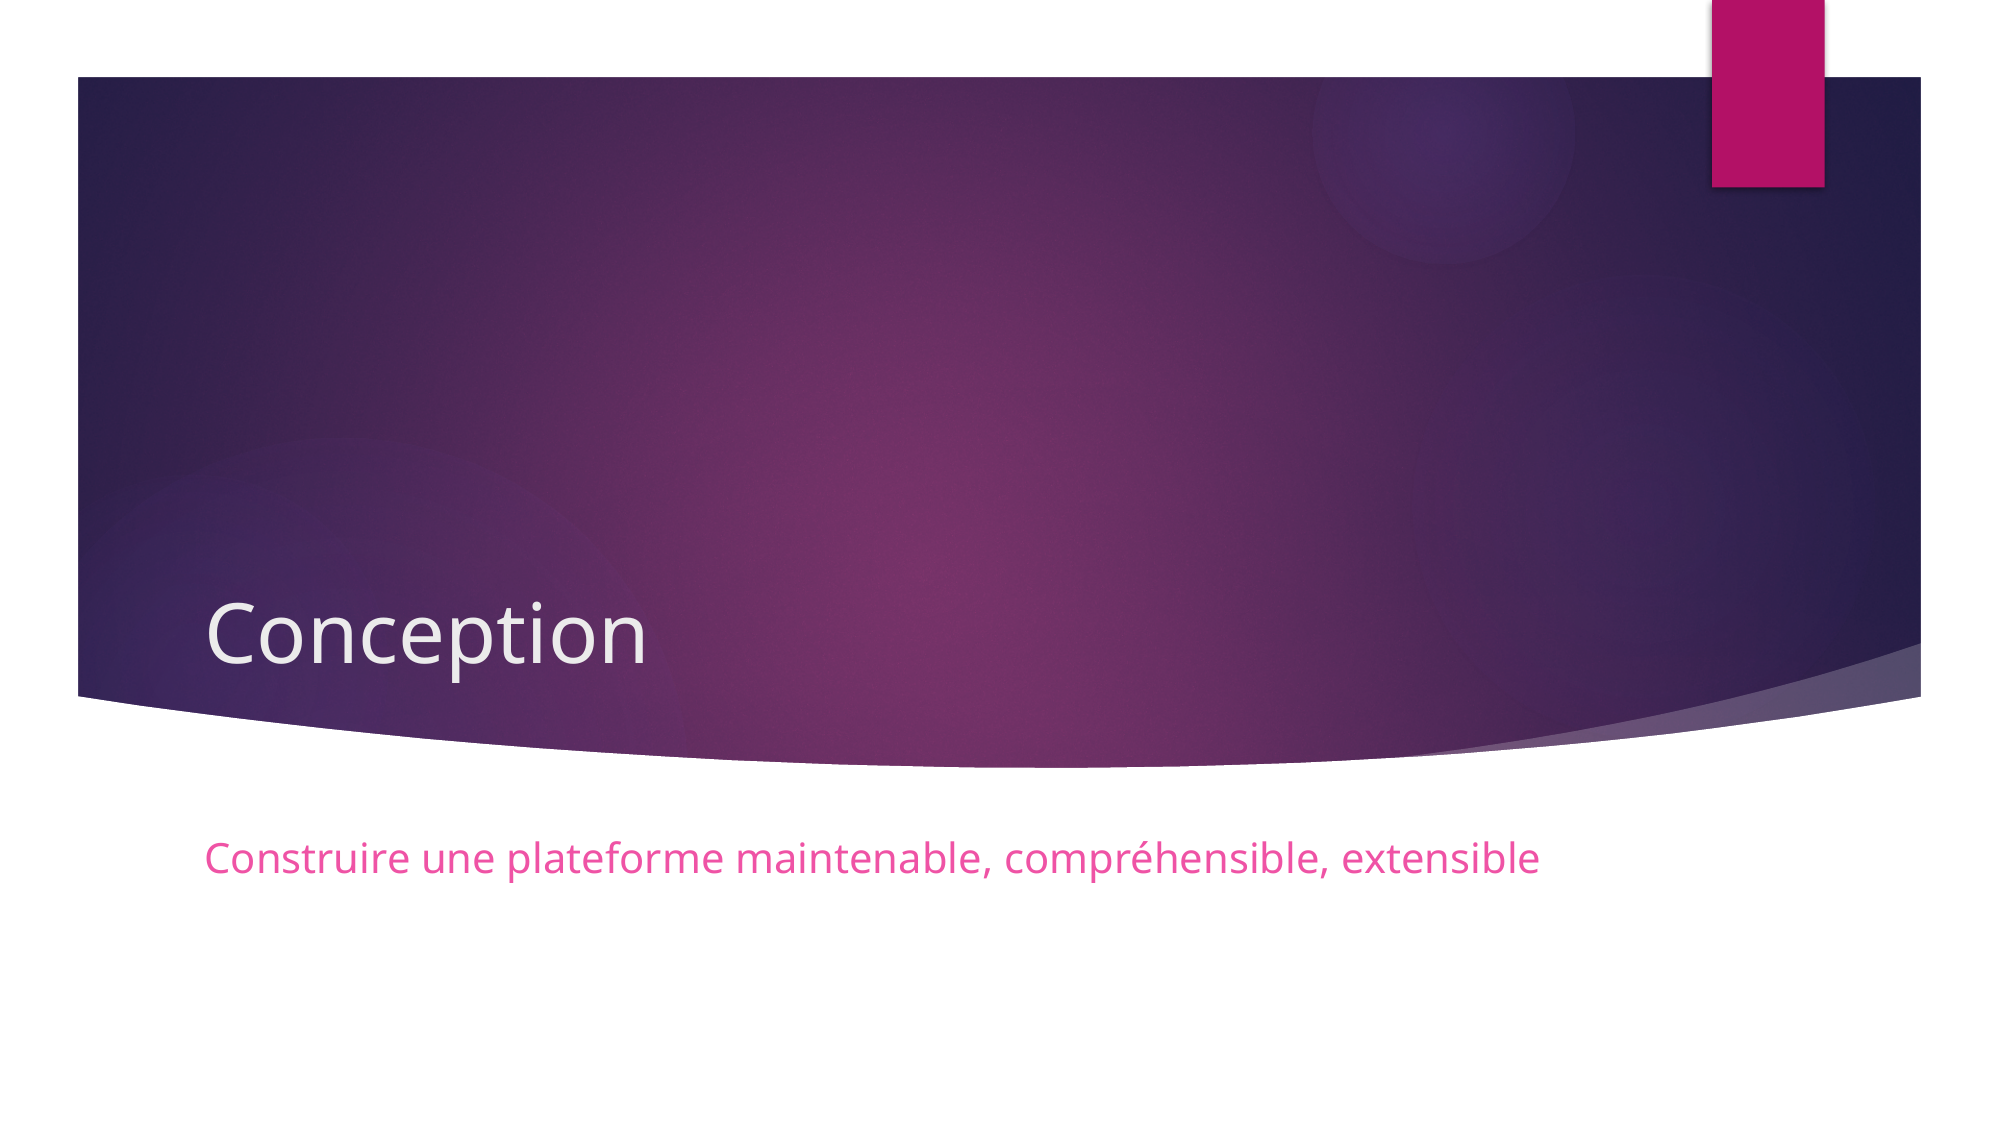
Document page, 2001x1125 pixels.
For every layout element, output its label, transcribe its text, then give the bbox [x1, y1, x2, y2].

list Construire une plateforme maintenable, compréhensible, extensible [189, 824, 1638, 966]
title Conception [189, 388, 1638, 688]
